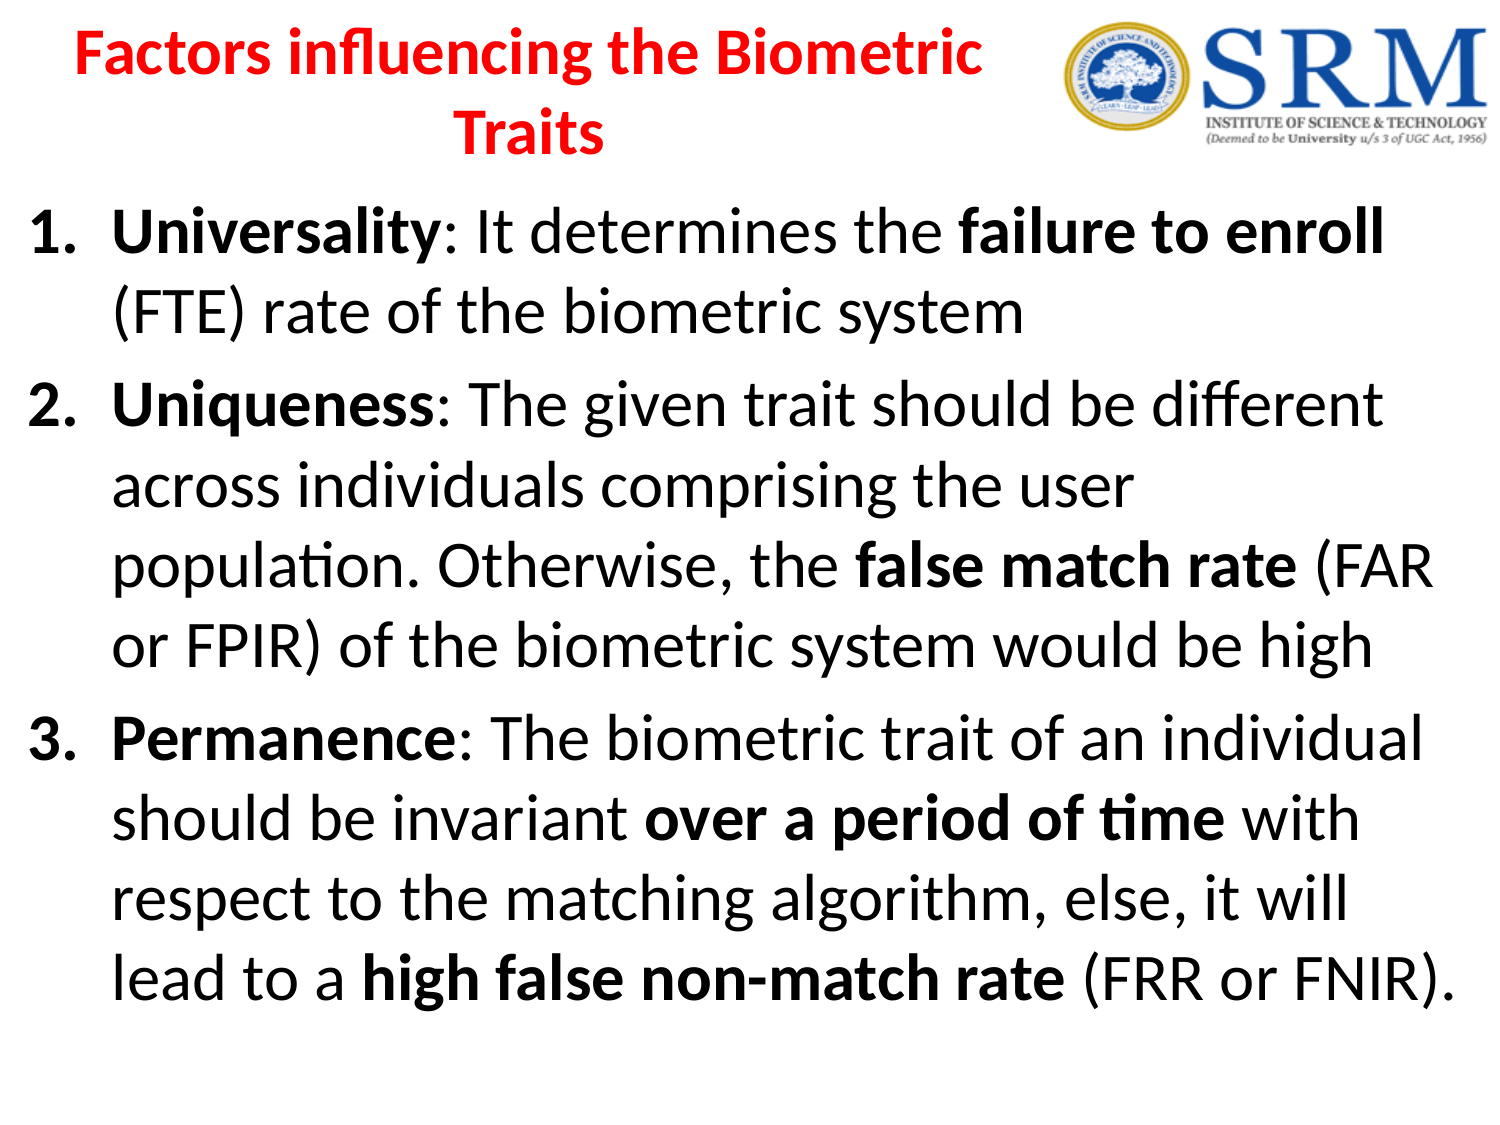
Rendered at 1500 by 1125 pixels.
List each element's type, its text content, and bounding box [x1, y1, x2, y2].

picture [1059, 0, 1500, 162]
list Universality: It determines the failure to enroll (FTE) rate of the biometric system Uniqueness: The given trait should be different across individuals comprising the user population. Otherwise, the false match rate (FAR or FPIR) of the biometric system would be high Permanence: The biometric trait of an individual should be invariant over a period of time with respect to the matching algorithm, else, it will lead to a high false non-match rate (FRR or FNIR). [12, 179, 1475, 1113]
title Factors influencing the Biometric Traits [0, 0, 1060, 175]
